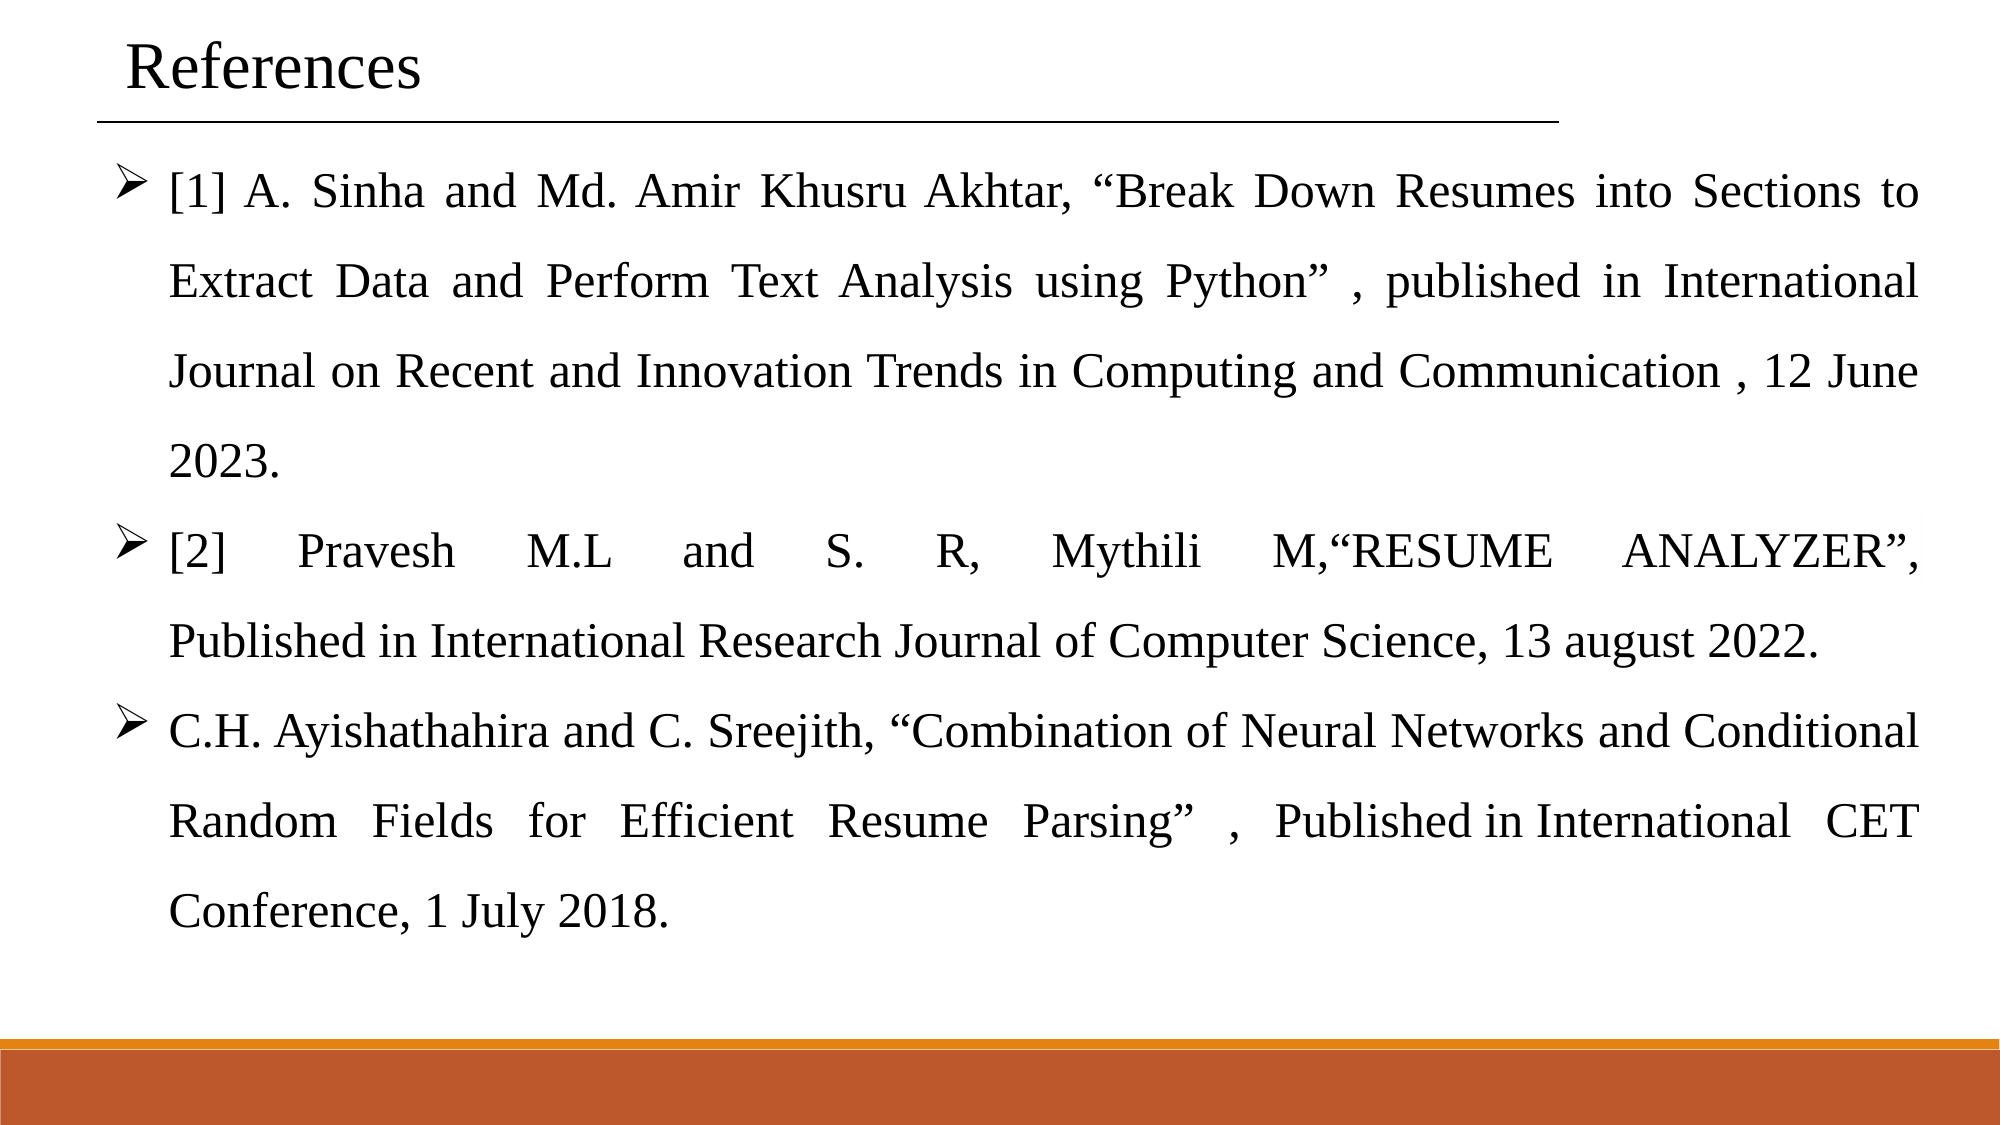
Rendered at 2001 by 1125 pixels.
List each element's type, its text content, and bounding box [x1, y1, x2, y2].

text_box References [110, 14, 1300, 109]
text_box [1] A. Sinha and Md. Amir Khusru Akhtar, “Break Down Resumes into Sections to Extract Data and Perform Text Analysis using Python” , published in International Journal on Recent and Innovation Trends in Computing and Communication , 12 June 2023. [2] Pravesh M.L and S. R, Mythili M,“RESUME ANALYZER”, Published in International Research Journal of Computer Science, 13 august 2022. C.H. Ayishathahira and C. Sreejith, “Combination of Neural Networks and Conditional Random Fields for Efficient Resume Parsing” , Published in International CET Conference, 1 July 2018. [97, 120, 1936, 1125]
